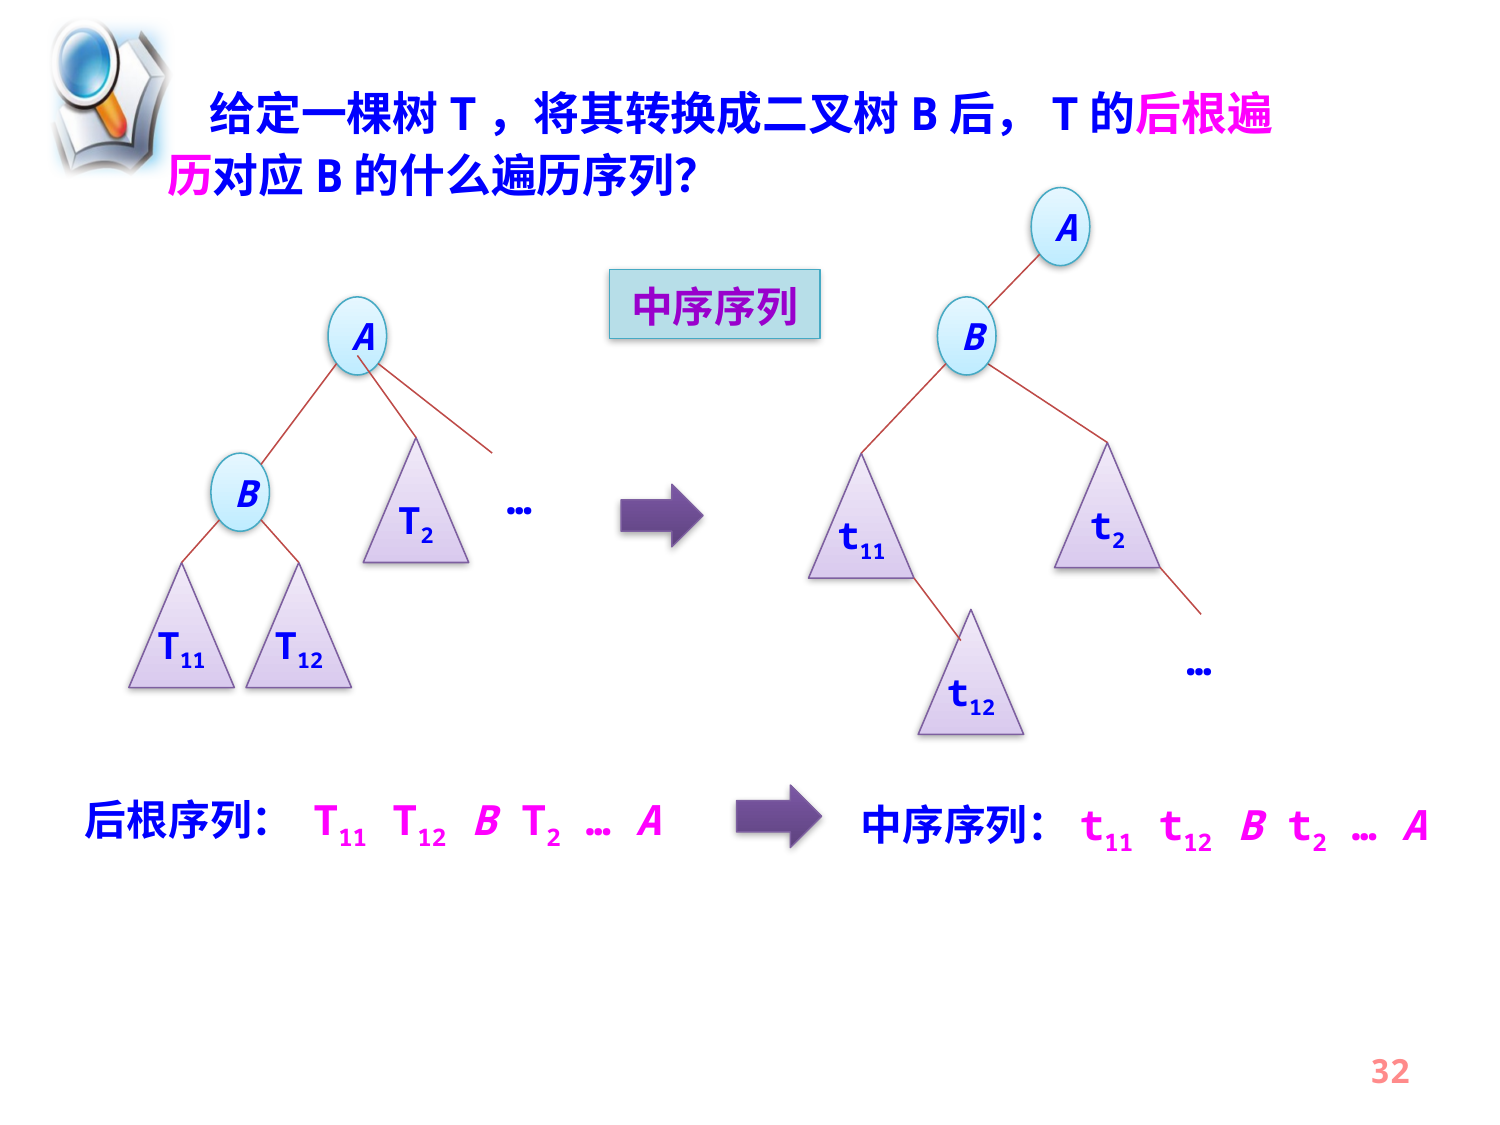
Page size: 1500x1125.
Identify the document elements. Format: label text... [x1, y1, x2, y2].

text_box 给定一棵树T，将其转换成二叉树B后，T的后根遍历对应B的什么遍历序列？ [180, 69, 1290, 210]
slide_number 32 [1074, 1042, 1425, 1103]
picture [46, 15, 177, 182]
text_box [128, 187, 1255, 735]
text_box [70, 780, 1466, 859]
